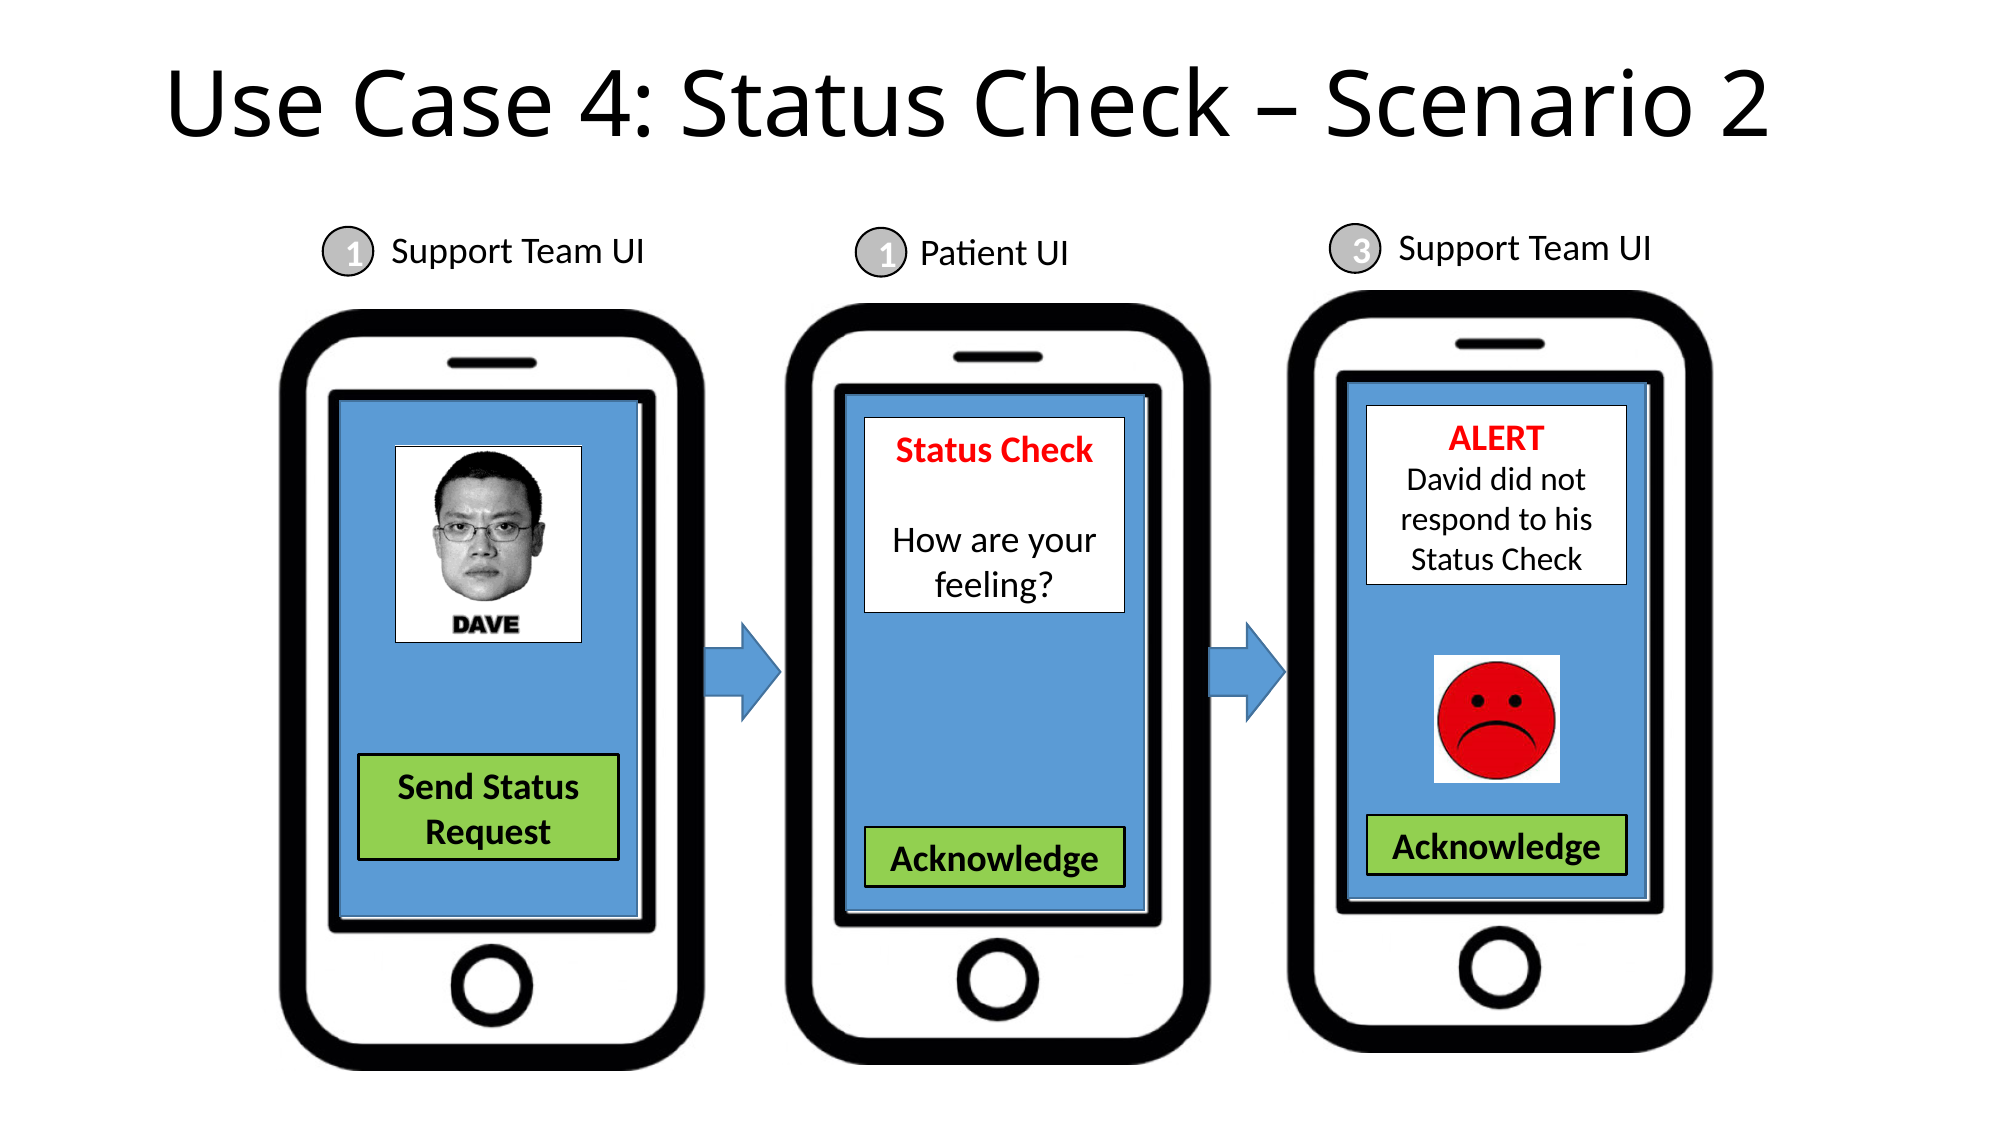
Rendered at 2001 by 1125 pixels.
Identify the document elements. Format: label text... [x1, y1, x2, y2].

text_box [769, 221, 1221, 1075]
text_box [1221, 621, 1271, 723]
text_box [1271, 284, 1723, 1062]
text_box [1300, 215, 1752, 278]
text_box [292, 218, 745, 281]
title Use Case 4: Status Check – Scenario 2 [148, 0, 1952, 216]
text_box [262, 302, 715, 1080]
text_box [715, 621, 769, 723]
